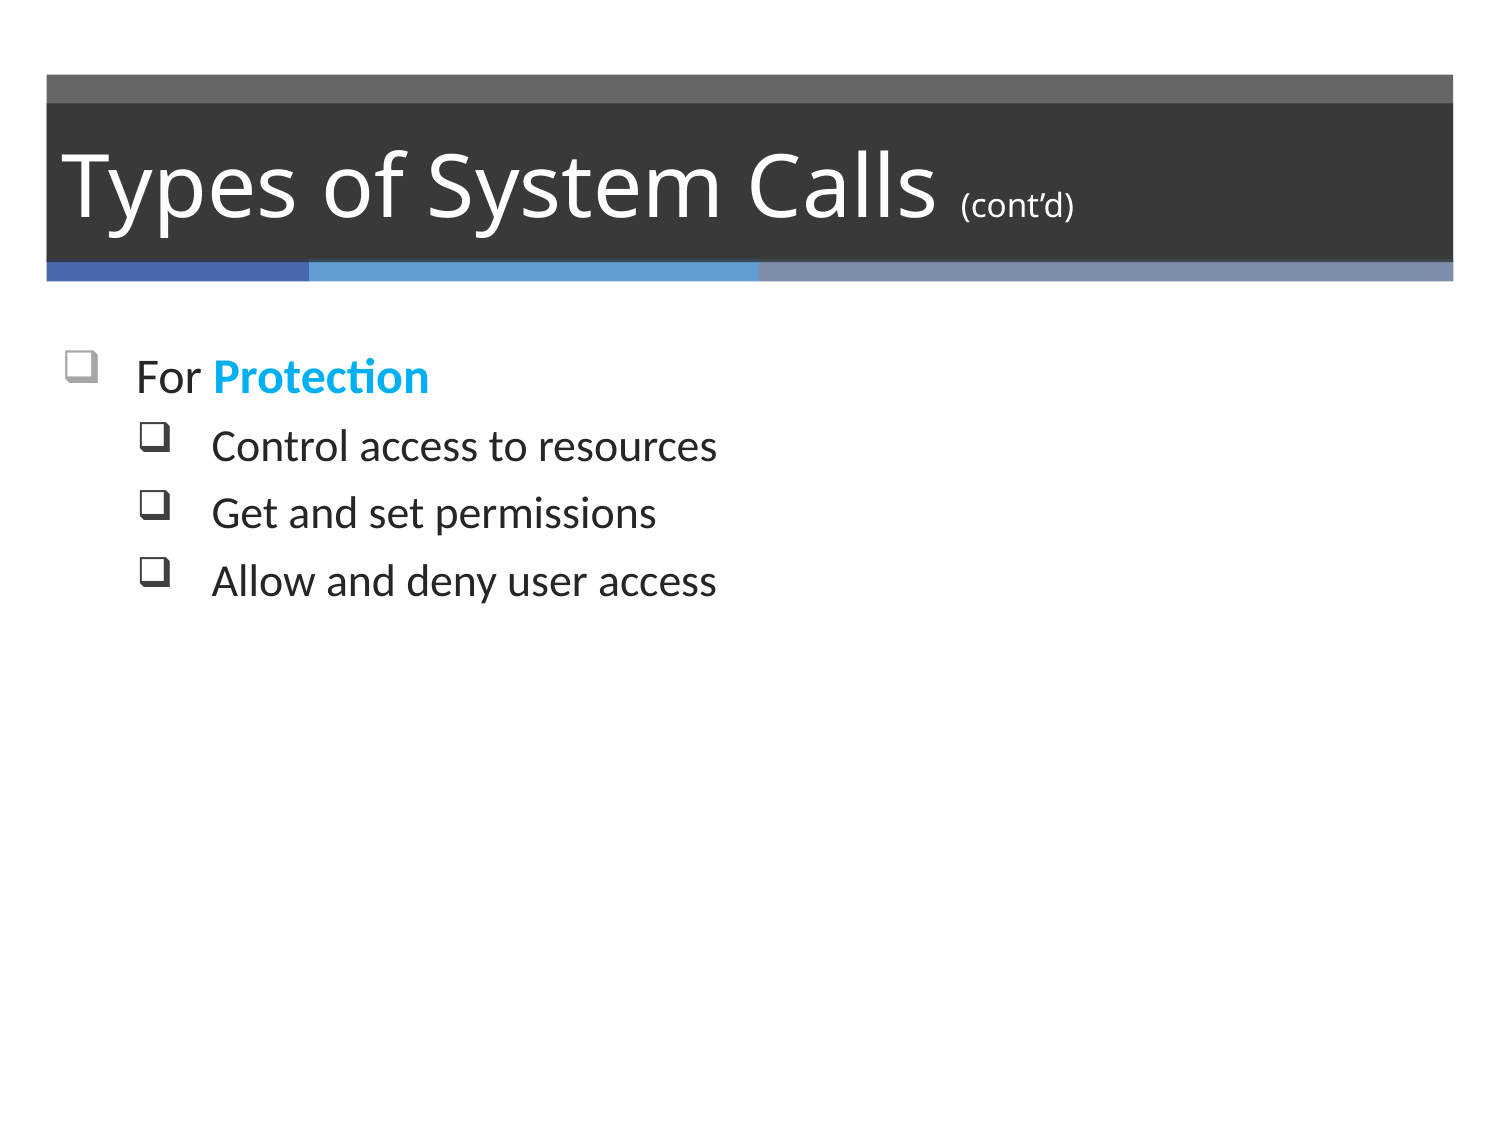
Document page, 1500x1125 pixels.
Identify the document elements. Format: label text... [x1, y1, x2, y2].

title Types of System Calls (cont’d) [46, 103, 1454, 263]
list For Protection Control access to resources Get and set permissions Allow and deny user access [46, 335, 1454, 991]
